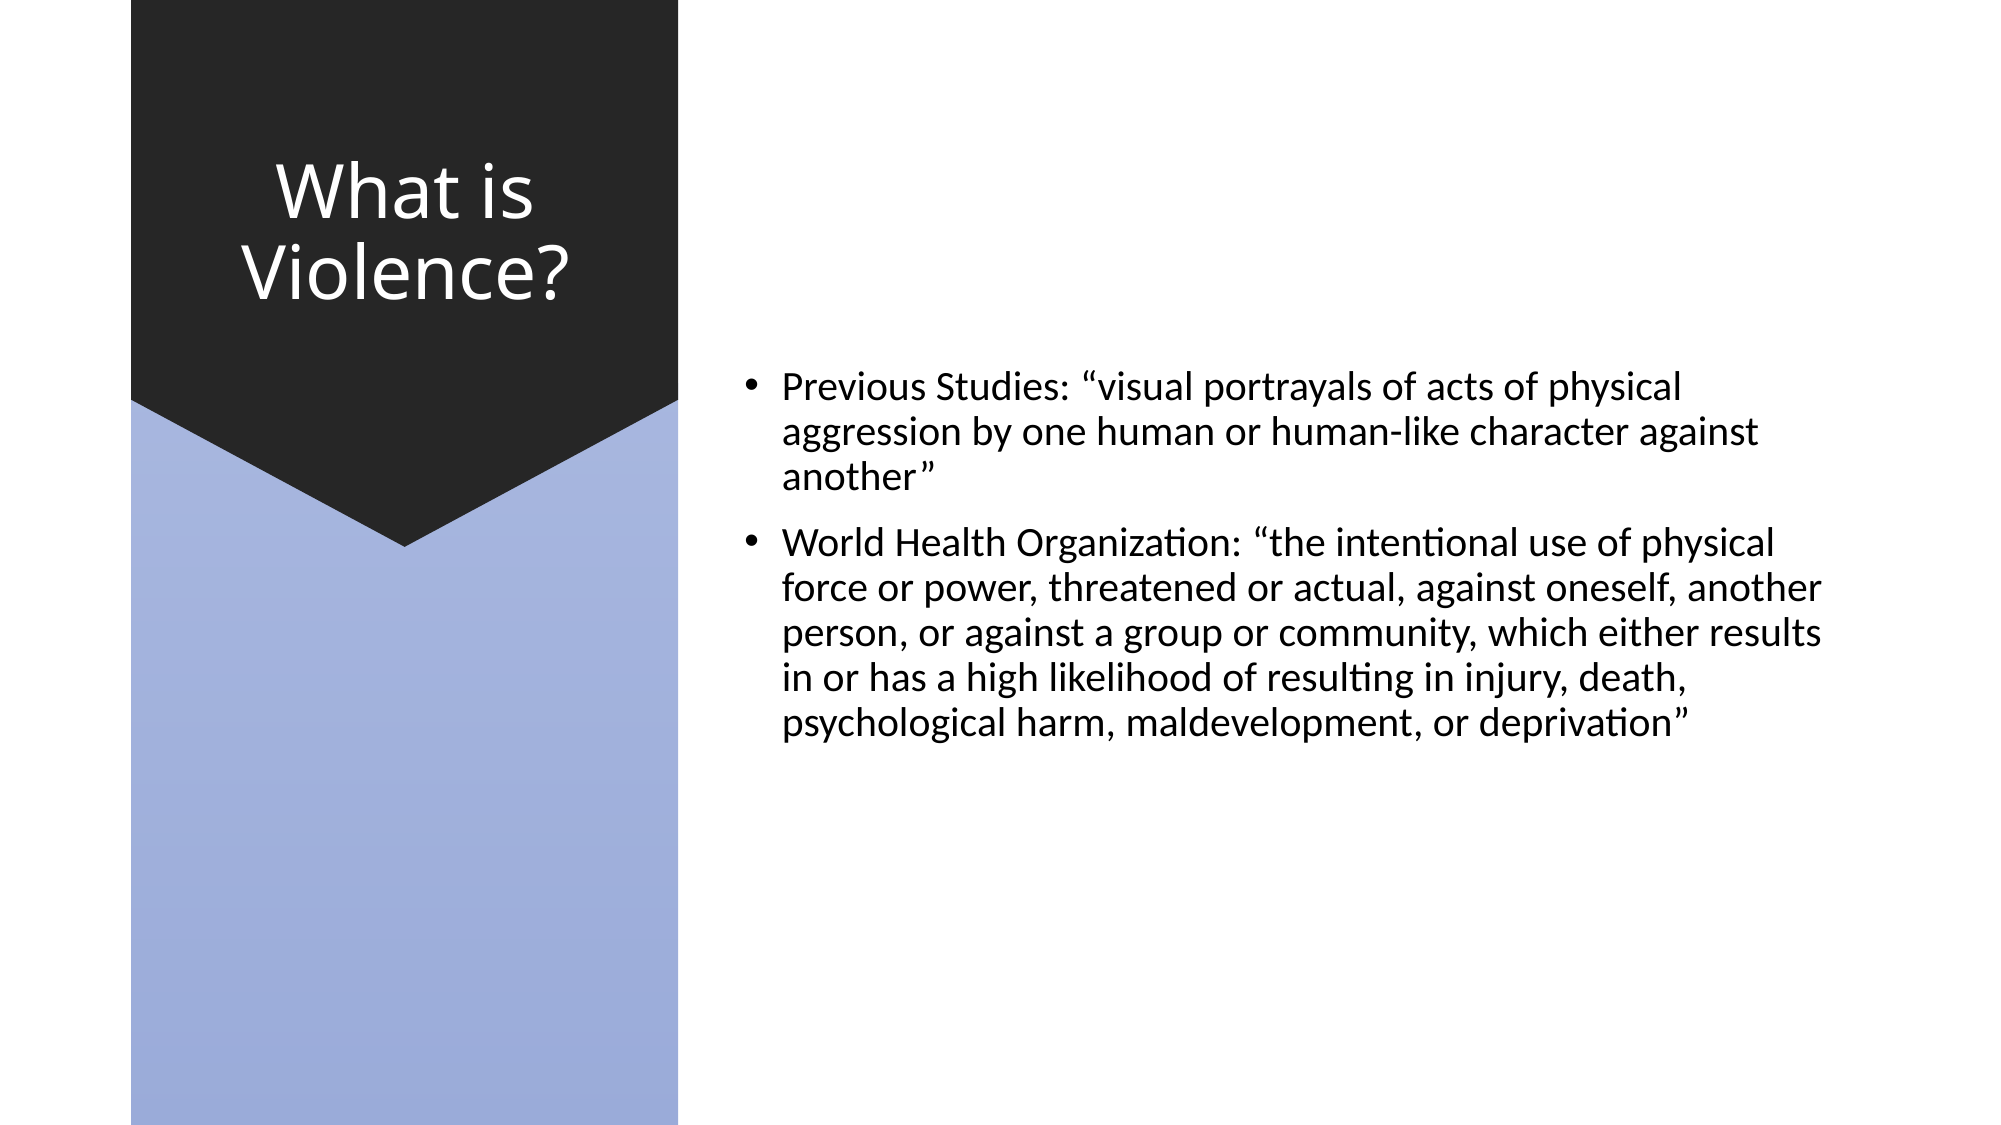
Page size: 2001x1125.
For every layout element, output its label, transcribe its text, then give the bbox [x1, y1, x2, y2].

title What is Violence? [168, 31, 643, 440]
text_box [130, 0, 680, 421]
text_box [203, 440, 606, 549]
text_box Previous Studies: “visual portrayals of acts of physical aggression by one human or human-like character against another” World Health Organization: “the intentional use of physical force or power, threatened or actual, against oneself, another person, or against a group or community, which either results in or has a high likelihood of resulting in injury, death, psychological harm, maldevelopment, or deprivation” [729, 96, 1863, 1014]
text_box [131, 401, 679, 1125]
